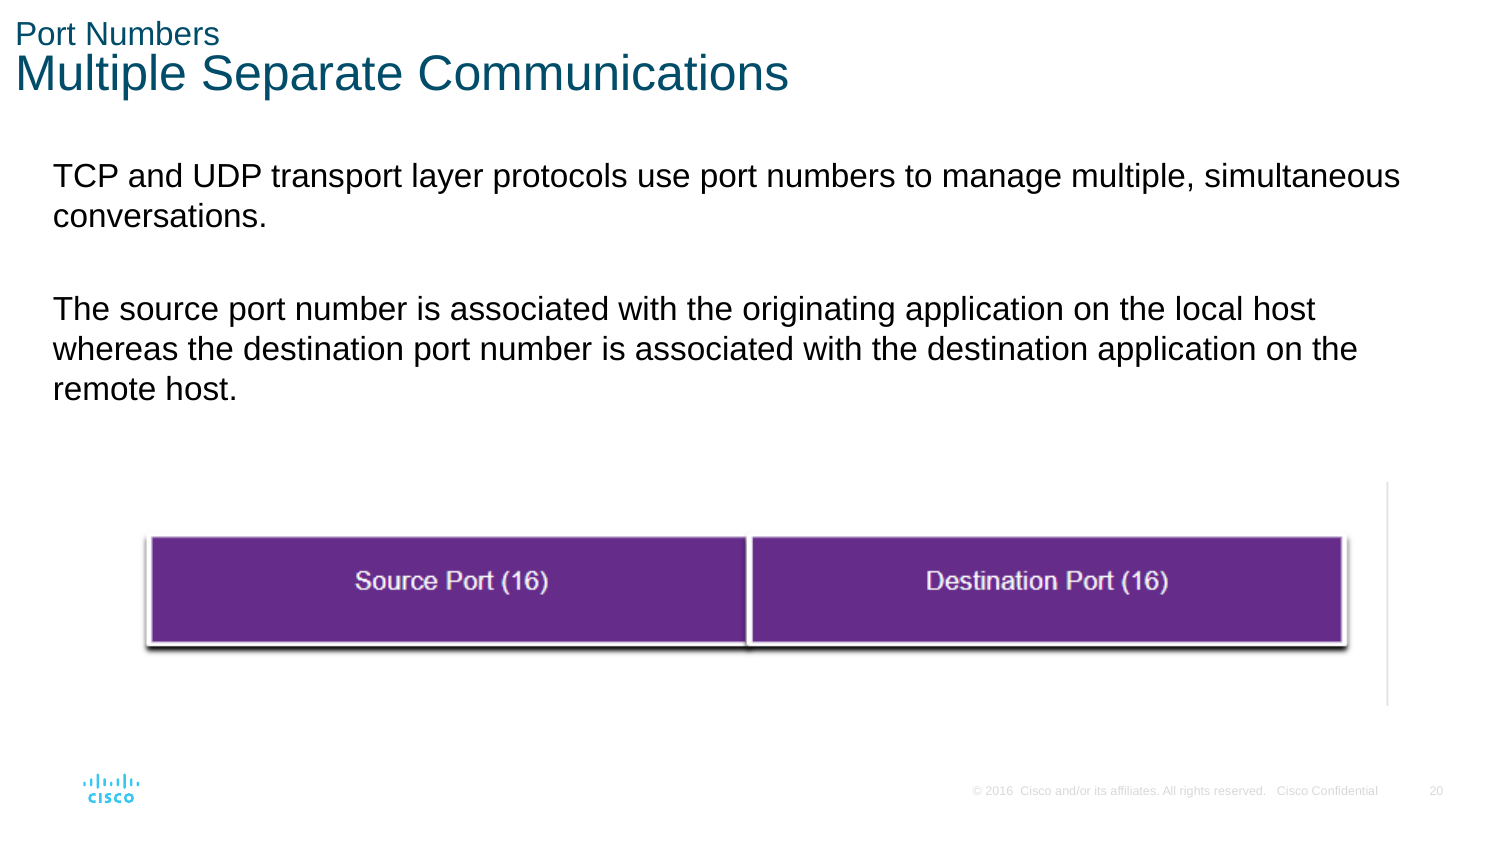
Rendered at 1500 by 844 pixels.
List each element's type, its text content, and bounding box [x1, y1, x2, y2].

picture [107, 482, 1393, 707]
title Port Numbers Multiple Separate Communications [0, 0, 1369, 121]
list TCP and UDP transport layer protocols use port numbers to manage multiple, simultaneous conversations. The source port number is associated with the originating application on the local host whereas the destination port number is associated with the destination application on the remote host. [37, 146, 1435, 457]
